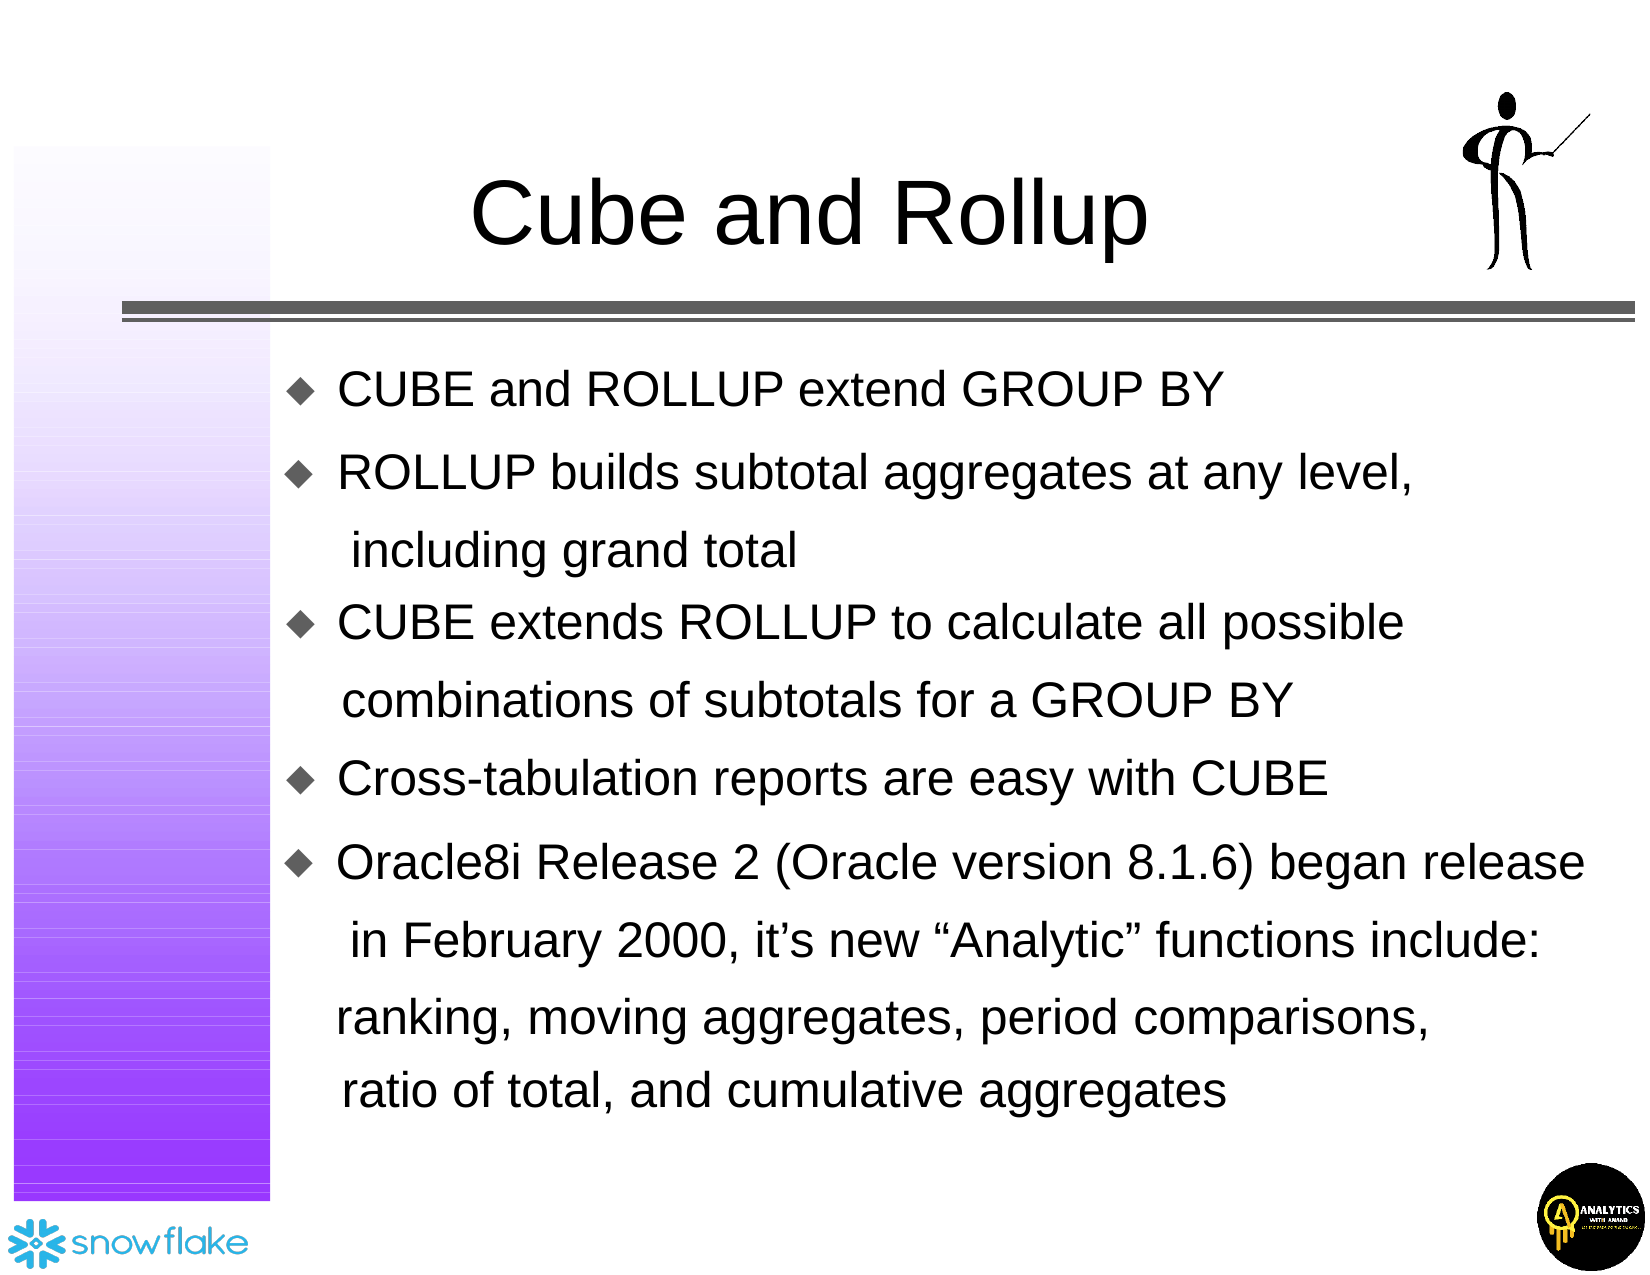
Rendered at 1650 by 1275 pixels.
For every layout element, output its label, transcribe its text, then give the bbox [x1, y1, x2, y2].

text_box CUBE and ROLLUP extend GROUP BY ROLLUP builds subtotal aggregates at any level, including grand total CUBE extends ROLLUP to calculate all possible combinations of subtotals for a GROUP BY Cross-tabulation reports are easy with CUBE Oracle8i Release 2 (Oracle version 8.1.6) began release in February 2000, it’s new “Analytic” functions include: ranking, moving aggregates, period comparisons, ratio of total, and cumulative aggregates [284, 336, 1590, 1118]
picture [1462, 92, 1591, 270]
title Cube and Rollup [467, 150, 1155, 336]
picture [1536, 1162, 1646, 1271]
picture [0, 1189, 271, 1275]
